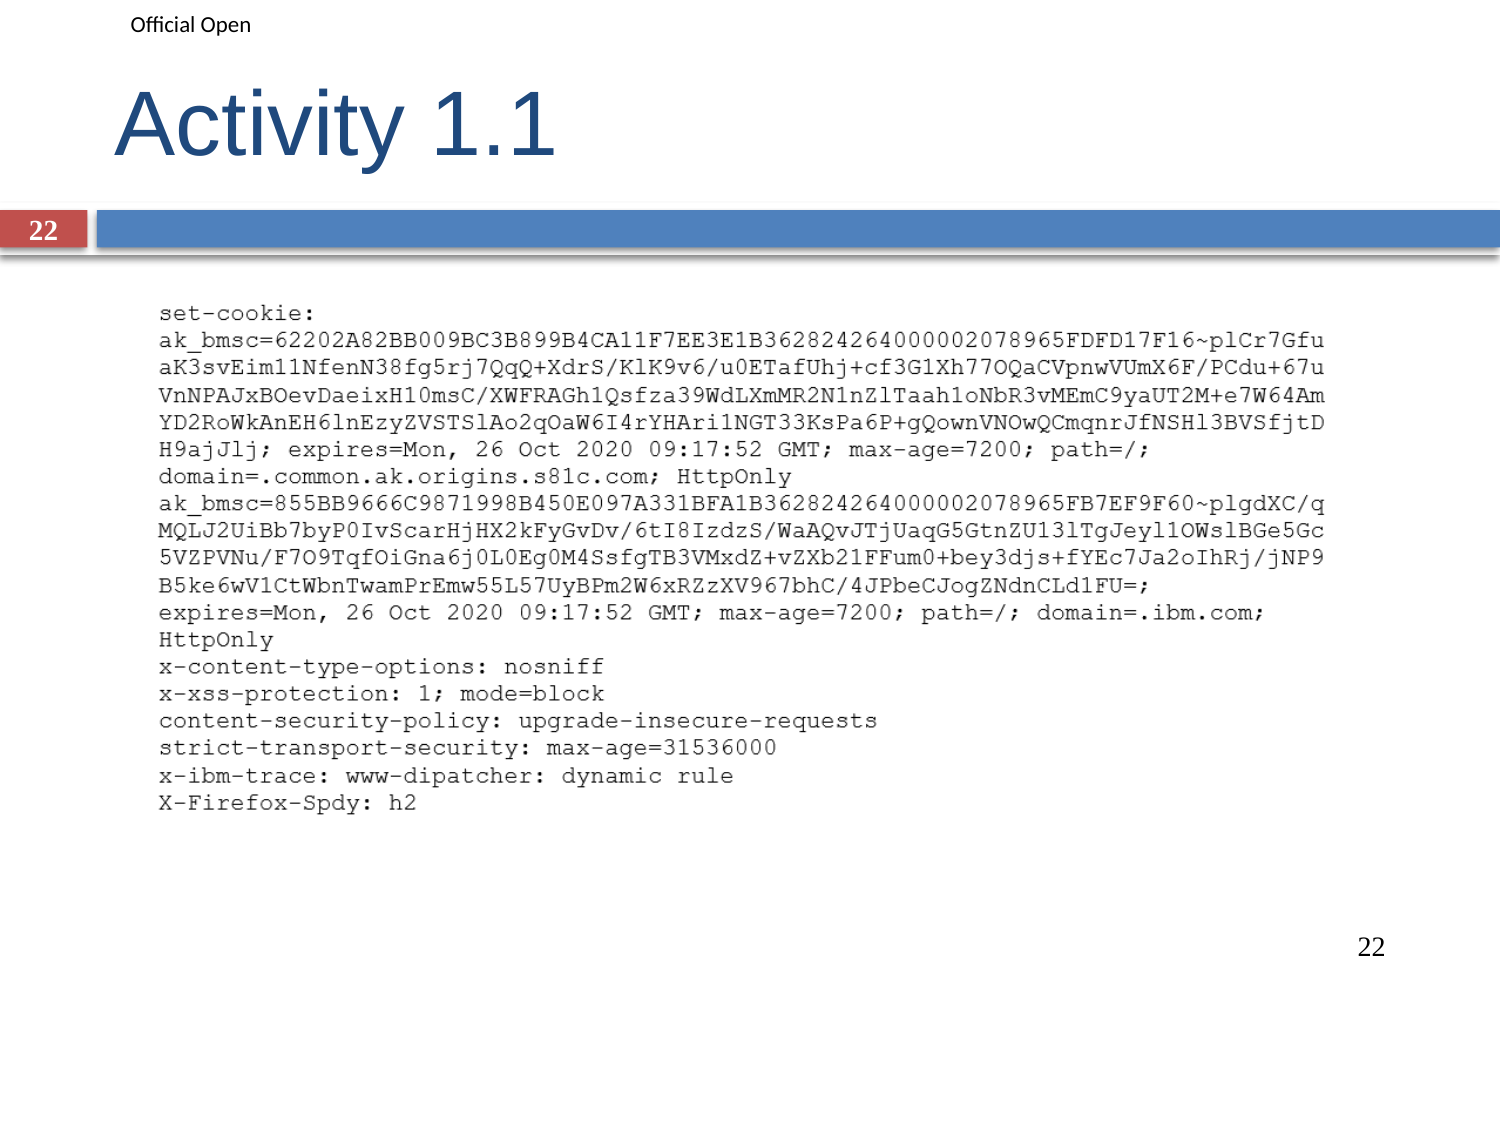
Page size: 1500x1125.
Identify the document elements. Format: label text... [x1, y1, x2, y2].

text_box 22 [1059, 922, 1397, 968]
title Activity 1.1 [99, 37, 1438, 200]
picture [148, 299, 1352, 826]
slide_number 22 [0, 208, 88, 249]
